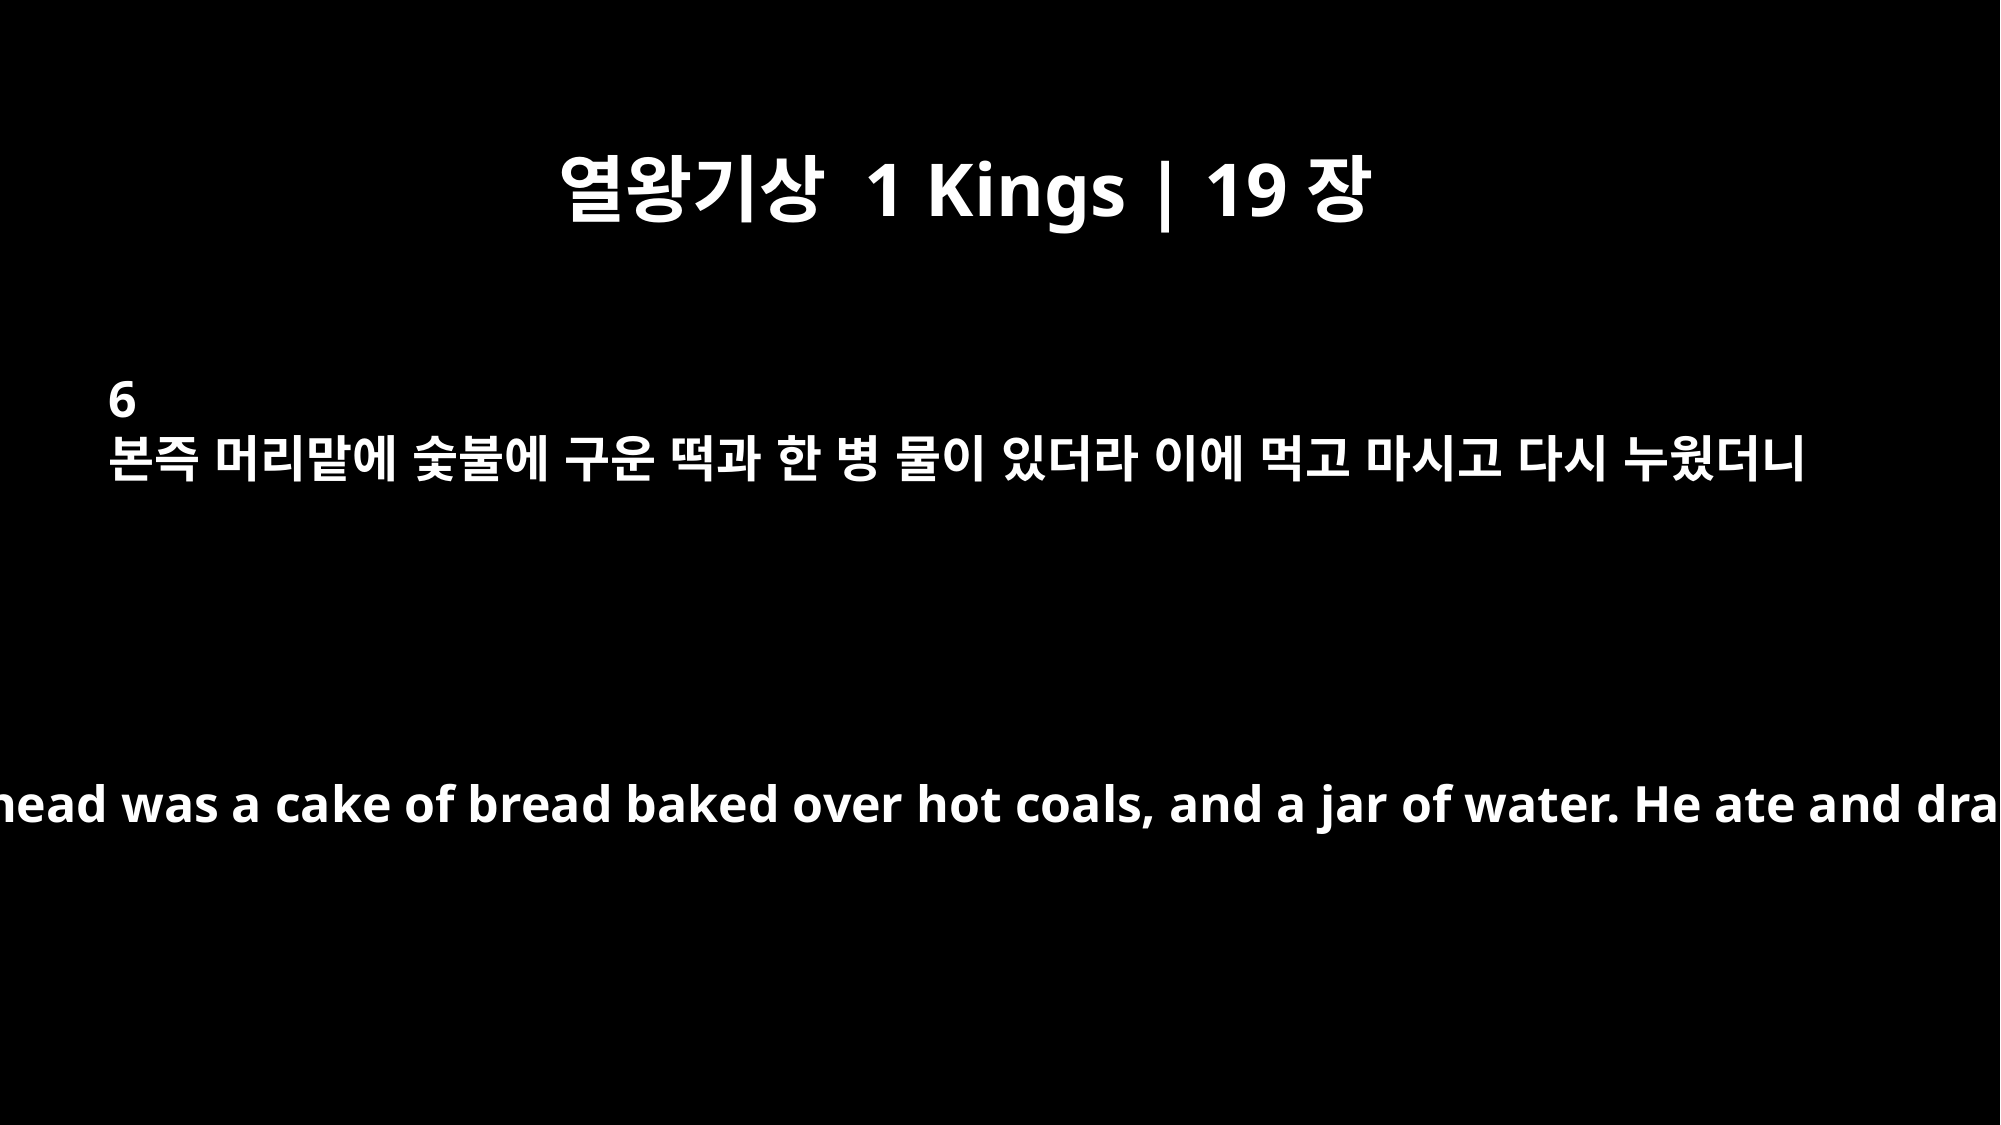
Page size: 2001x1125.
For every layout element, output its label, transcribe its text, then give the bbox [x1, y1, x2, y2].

text_box He looked around, and there by his head was a cake of bread baked over hot coals, and a jar of water. He ate and drank and then lay down again. [0, 764, 2000, 840]
text_box 열왕기상 1 Kings | 19장 [543, 136, 1389, 239]
text_box 6 본즉 머리맡에 숯불에 구운 떡과 한 병 물이 있더라 이에 먹고 마시고 다시 누웠더니 [93, 359, 1824, 495]
